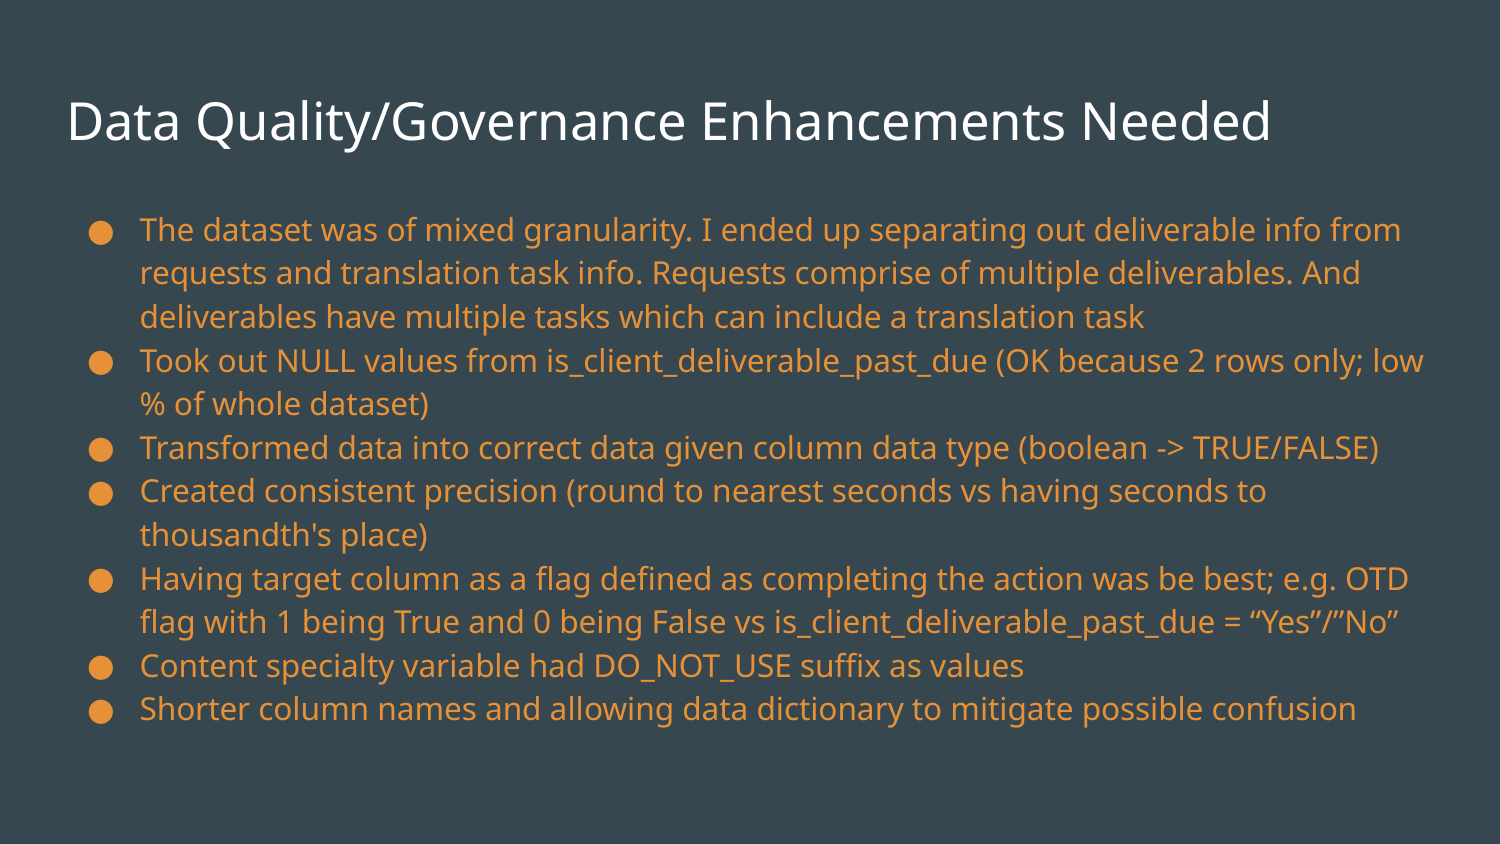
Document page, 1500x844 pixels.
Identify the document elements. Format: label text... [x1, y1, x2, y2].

title Data Quality/Governance Enhancements Needed [51, 72, 1449, 167]
list The dataset was of mixed granularity. I ended up separating out deliverable info from requests and translation task info. Requests comprise of multiple deliverables. And deliverables have multiple tasks which can include a translation task Took out NULL values from is_client_deliverable_past_due (OK because 2 rows only; low % of whole dataset) Transformed data into correct data given column data type (boolean -> TRUE/FALSE) Created consistent precision (round to nearest seconds vs having seconds to thousandth's place) Having target column as a flag defined as completing the action was be best; e.g. OTD flag with 1 being True and 0 being False vs is_client_deliverable_past_due = “Yes”/”No” Content specialty variable had DO_NOT_USE suffix as values Shorter column names and allowing data dictionary to mitigate possible confusion [51, 189, 1449, 750]
